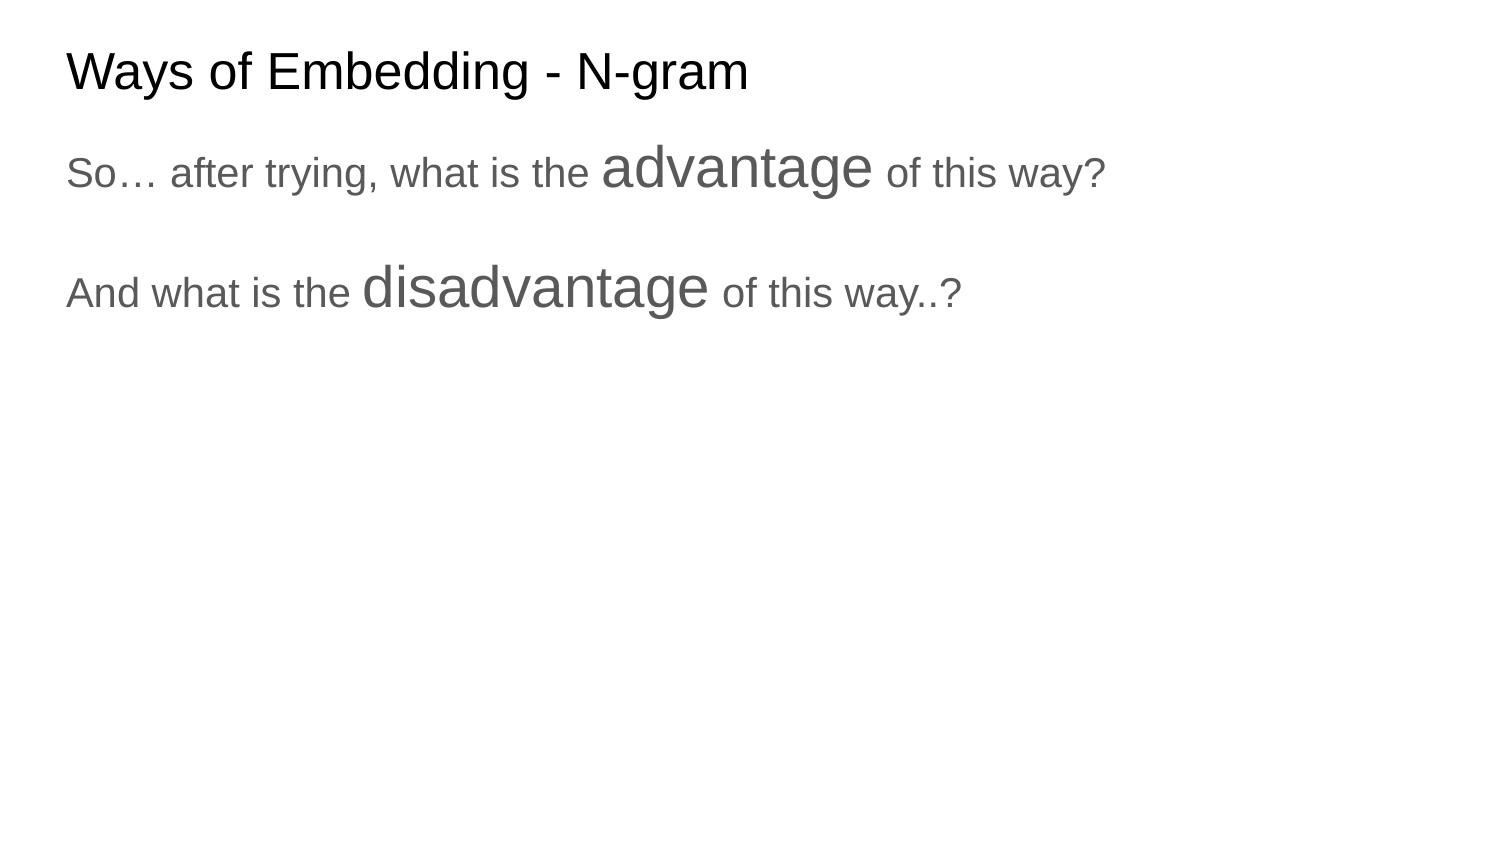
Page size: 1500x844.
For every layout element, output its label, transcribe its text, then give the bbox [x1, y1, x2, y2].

subtitle So… after trying, what is the advantage of this way? And what is the disadvantage of this way..? [51, 114, 1449, 715]
title Ways of Embedding - N-gram [51, 16, 1449, 114]
